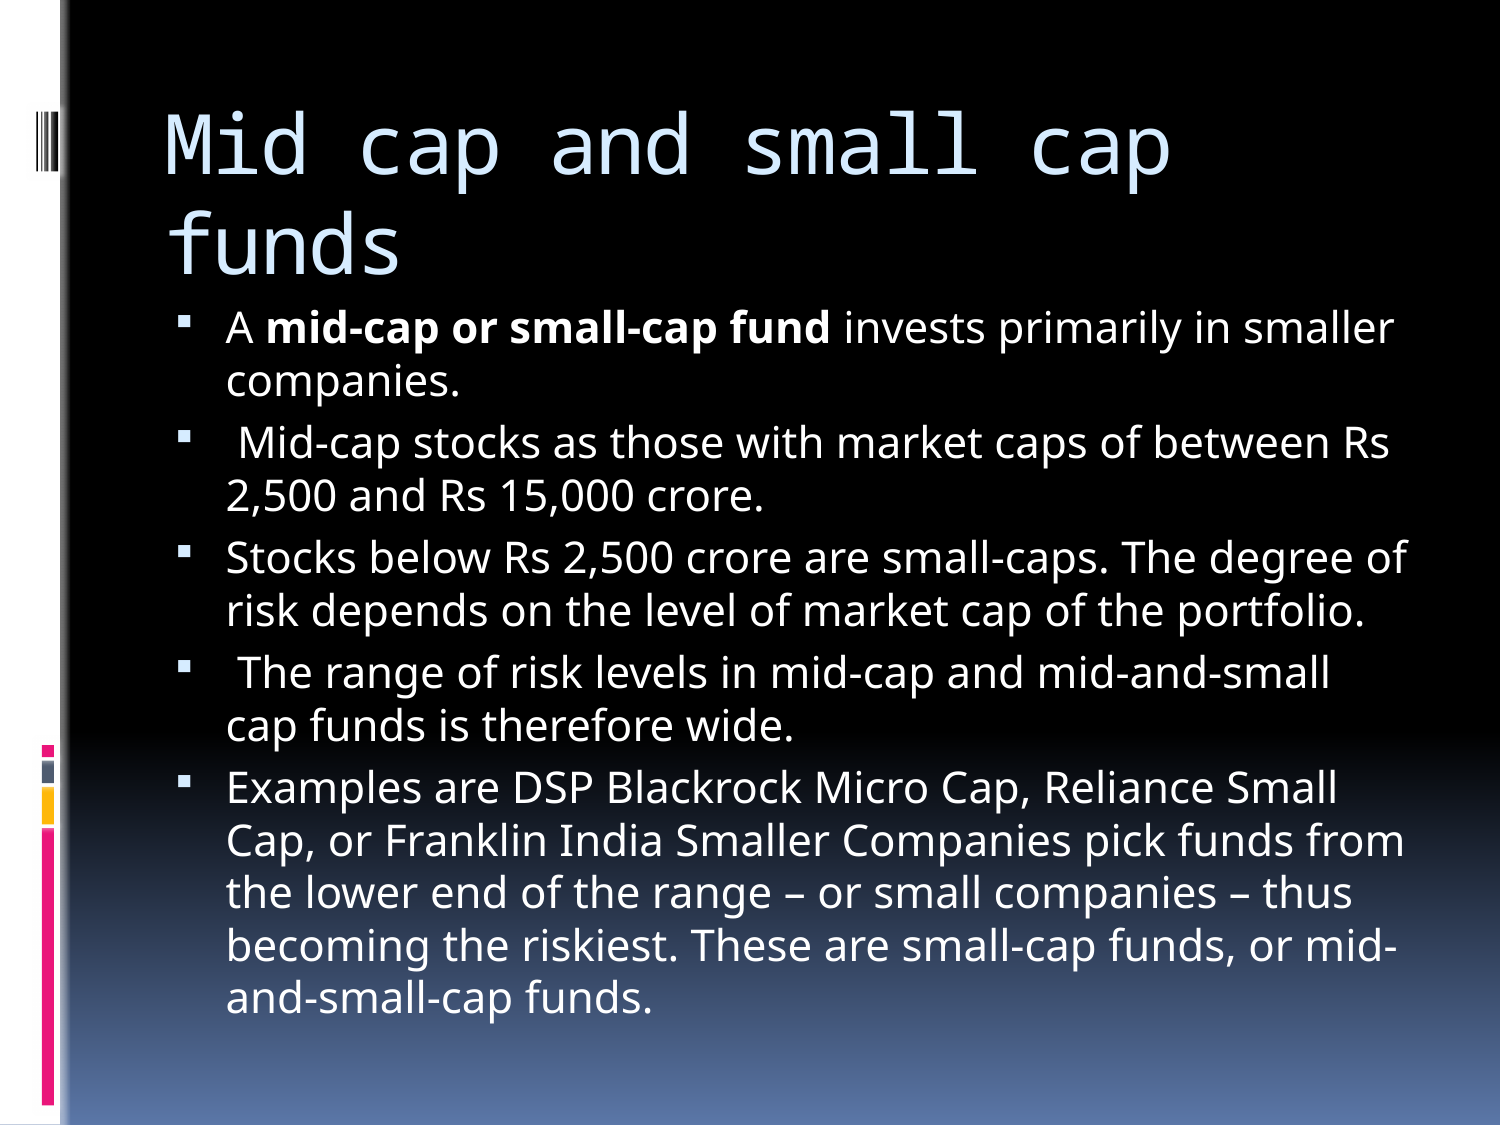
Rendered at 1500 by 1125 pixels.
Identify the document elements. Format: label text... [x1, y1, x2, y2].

list A mid-cap or small-cap fund invests primarily in smaller companies. Mid-cap stocks as those with market caps of between Rs 2,500 and Rs 15,000 crore. Stocks below Rs 2,500 crore are small-caps. The degree of risk depends on the level of market cap of the portfolio. The range of risk levels in mid-cap and mid-and-small cap funds is therefore wide. Examples are DSP Blackrock Micro Cap, Reliance Small Cap, or Franklin India Smaller Companies pick funds from the lower end of the range – or small companies – thus becoming the riskiest. These are small-cap funds, or mid-and-small-cap funds. [150, 292, 1425, 1043]
title Mid cap and small cap funds [150, 83, 1425, 234]
